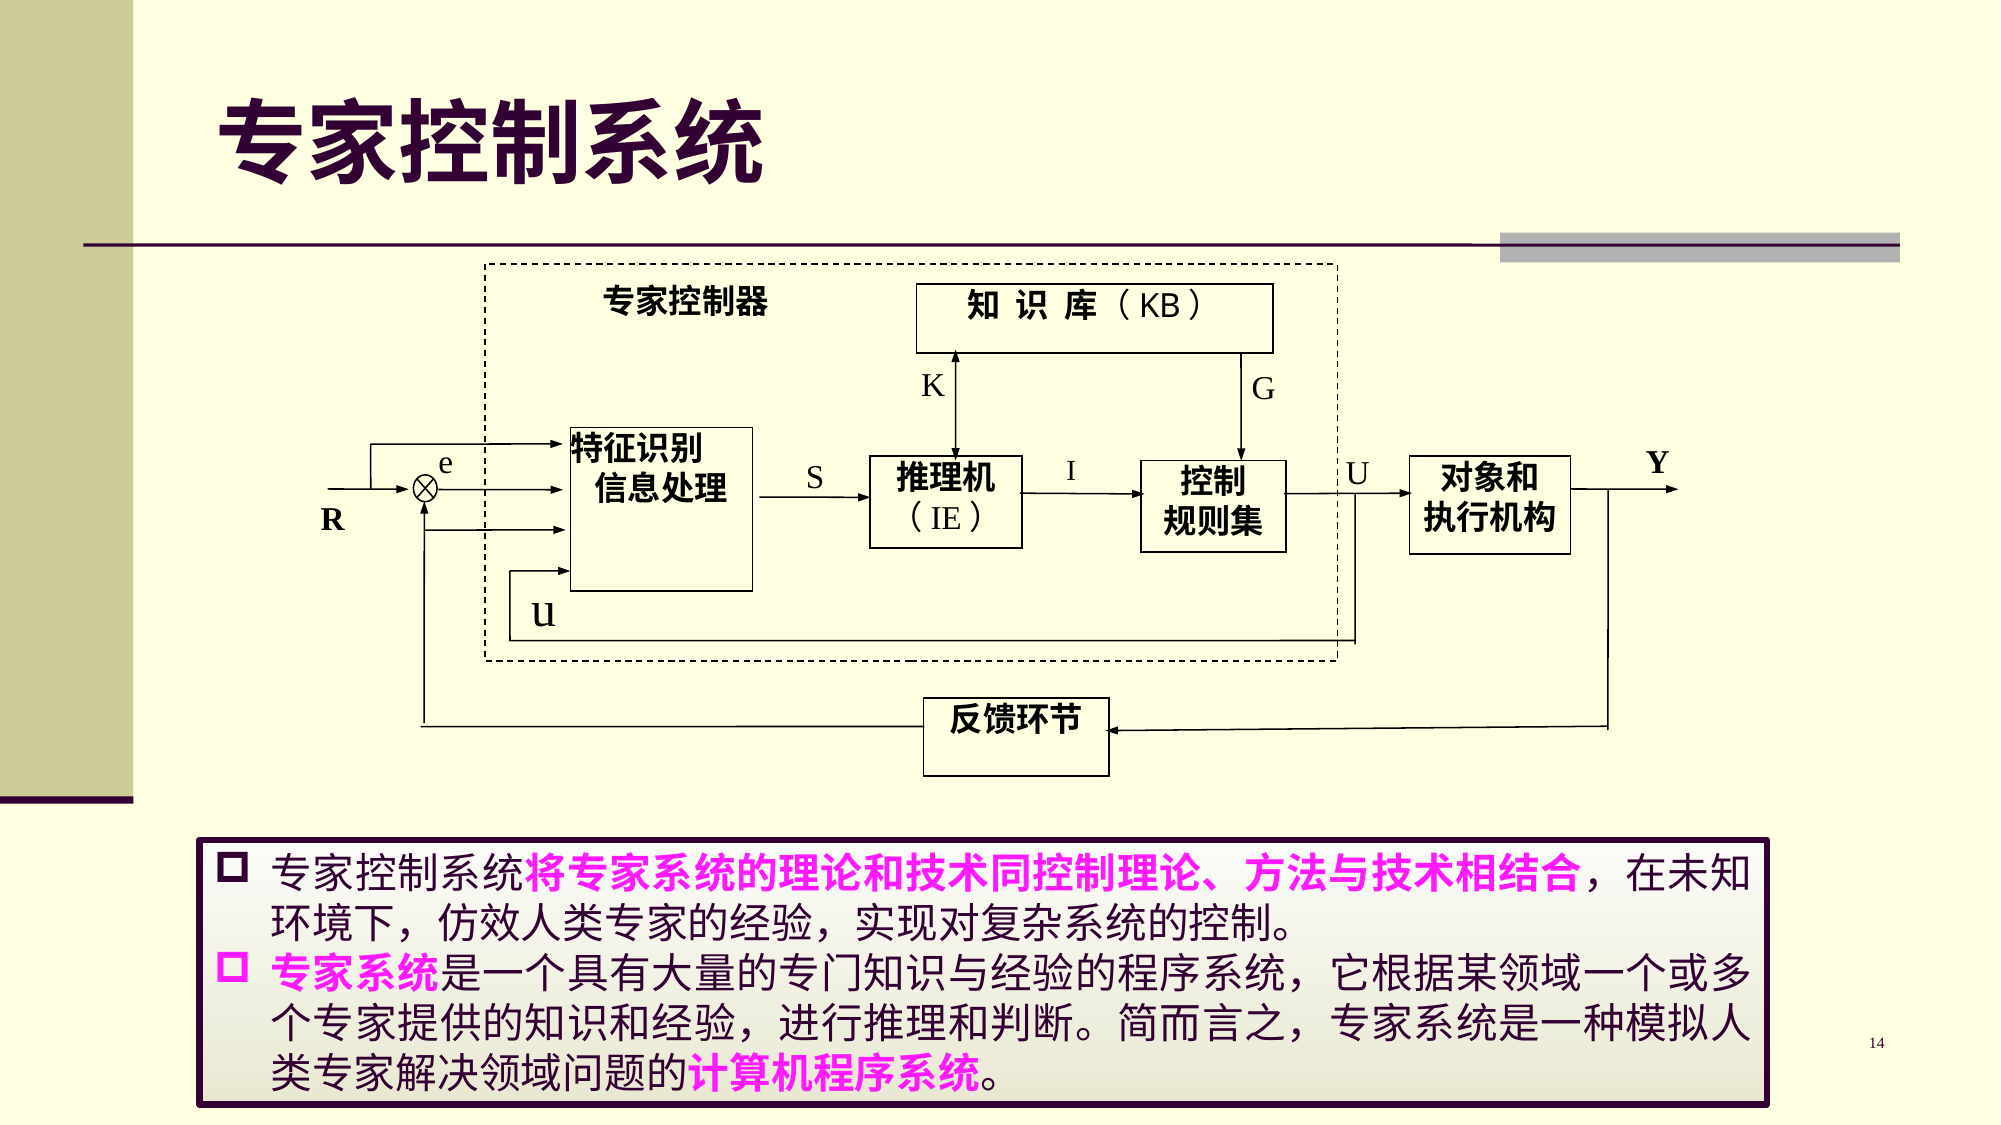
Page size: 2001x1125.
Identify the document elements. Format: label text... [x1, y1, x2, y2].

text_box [320, 263, 1680, 954]
text_box 专家控制系统将专家系统的理论和技术同控制理论、方法与技术相结合，在未知环境下，仿效人类专家的经验，实现对复杂系统的控制。 专家系统是一个具有大量的专门知识与经验的程序系统，它根据某领域一个或多个专家提供的知识和经验，进行推理和判断。简而言之，专家系统是一种模拟人类专家解决领域问题的计算机程序系统。 [199, 839, 1767, 1105]
slide_number 14 [1767, 1025, 1900, 1100]
title 专家控制系统 [200, 45, 1900, 234]
